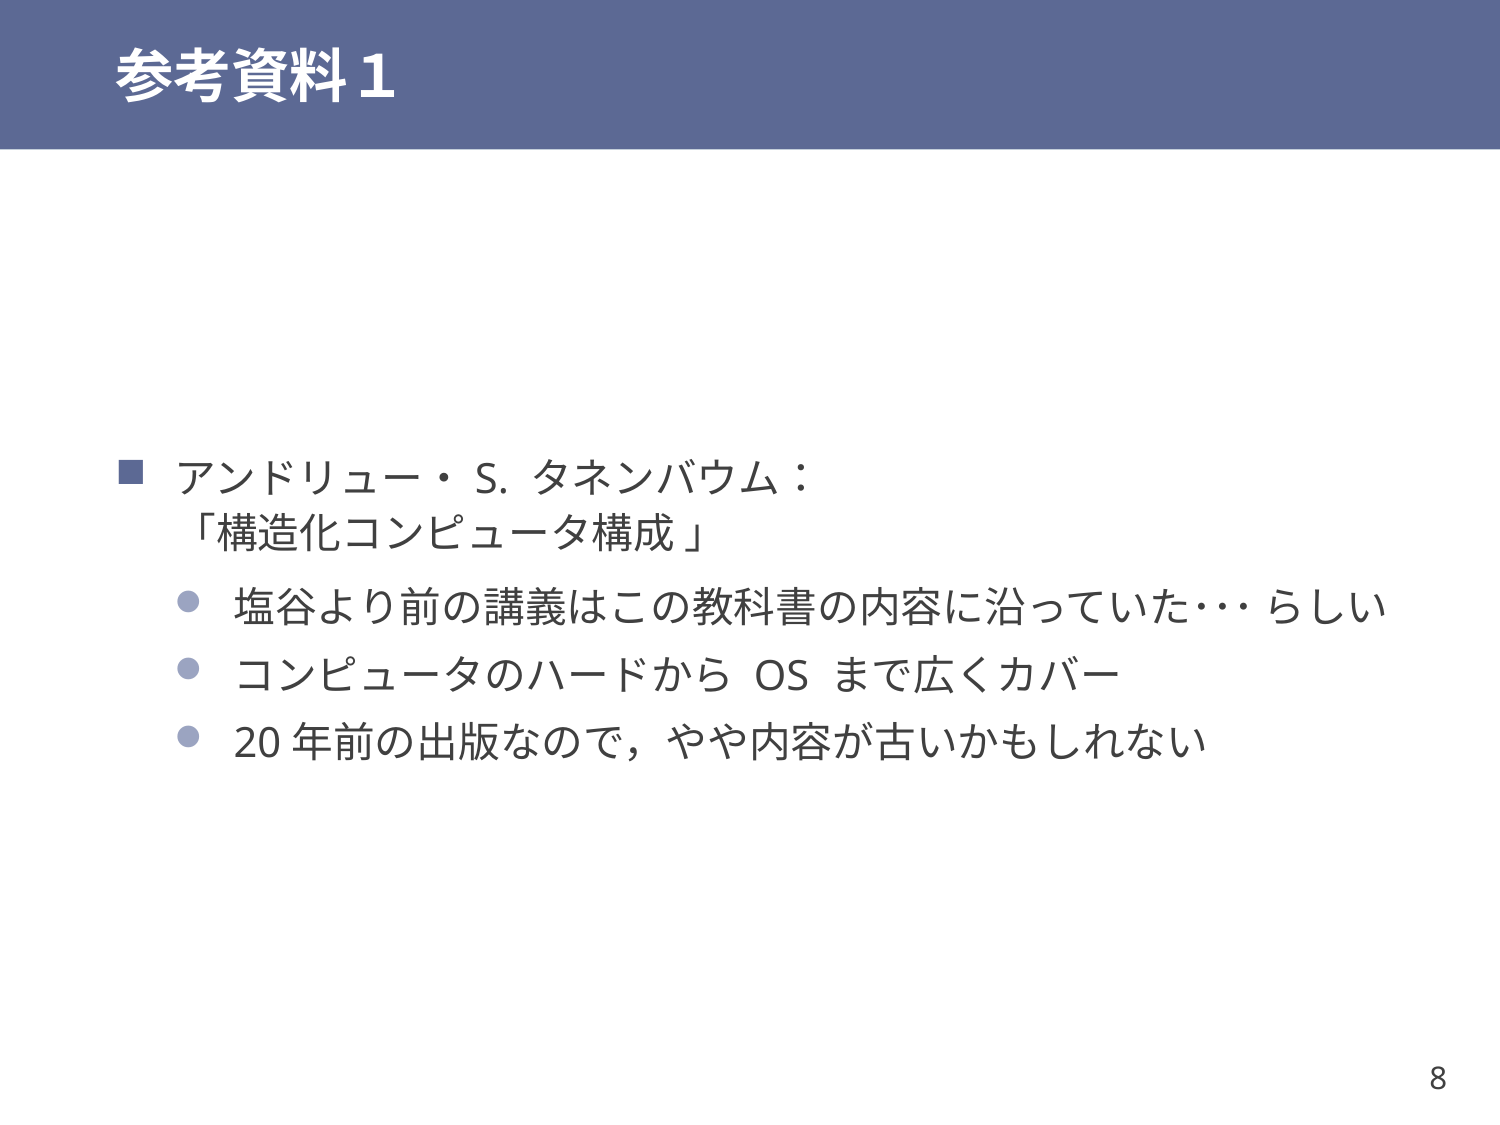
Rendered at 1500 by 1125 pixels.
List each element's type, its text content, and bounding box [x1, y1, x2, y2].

title 参考資料１ [100, 0, 1500, 150]
list アンドリュー・S. タネンバウム： 「構造化コンピュータ構成 」 塩谷より前の講義はこの教科書の内容に沿っていた･･･ らしい コンピュータのハードから OS まで広くカバー 20年前の出版なので，やや内容が古いかもしれない [100, 178, 1459, 1036]
